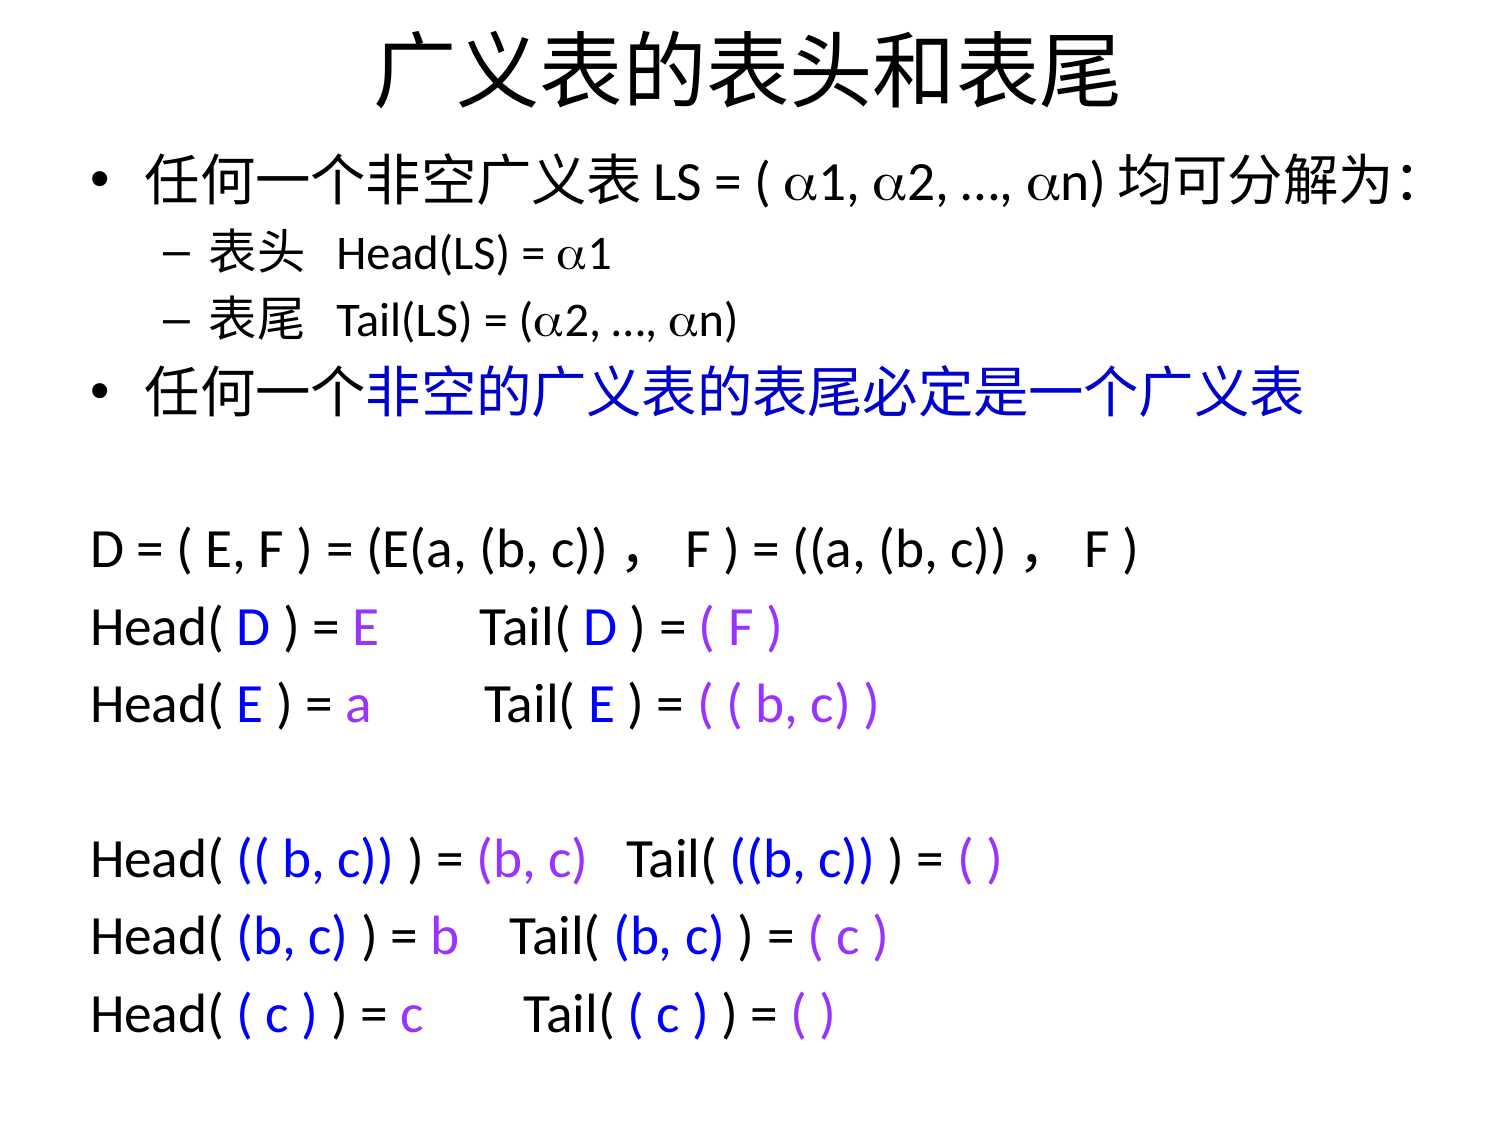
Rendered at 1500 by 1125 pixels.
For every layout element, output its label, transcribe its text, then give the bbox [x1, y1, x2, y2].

list 任何一个非空广义表LS = ( 1, 2, …, n)均可分解为： 表头 Head(LS) = 1 表尾 Tail(LS) = (2, …, n) 任何一个非空的广义表的表尾必定是一个广义表 D = ( E, F ) = (E(a, (b, c))，F ) = ((a, (b, c))，F ) Head( D ) = E Tail( D ) = ( F ) Head( E ) = a Tail( E ) = ( ( b, c) ) Head( (( b, c)) ) = (b, c) Tail( ((b, c)) ) = ( ) Head( (b, c) ) = b Tail( (b, c) ) = ( c ) Head( ( c ) ) = c Tail( ( c ) ) = ( ) [75, 137, 1425, 1125]
title 广义表的表头和表尾 [73, 0, 1424, 138]
